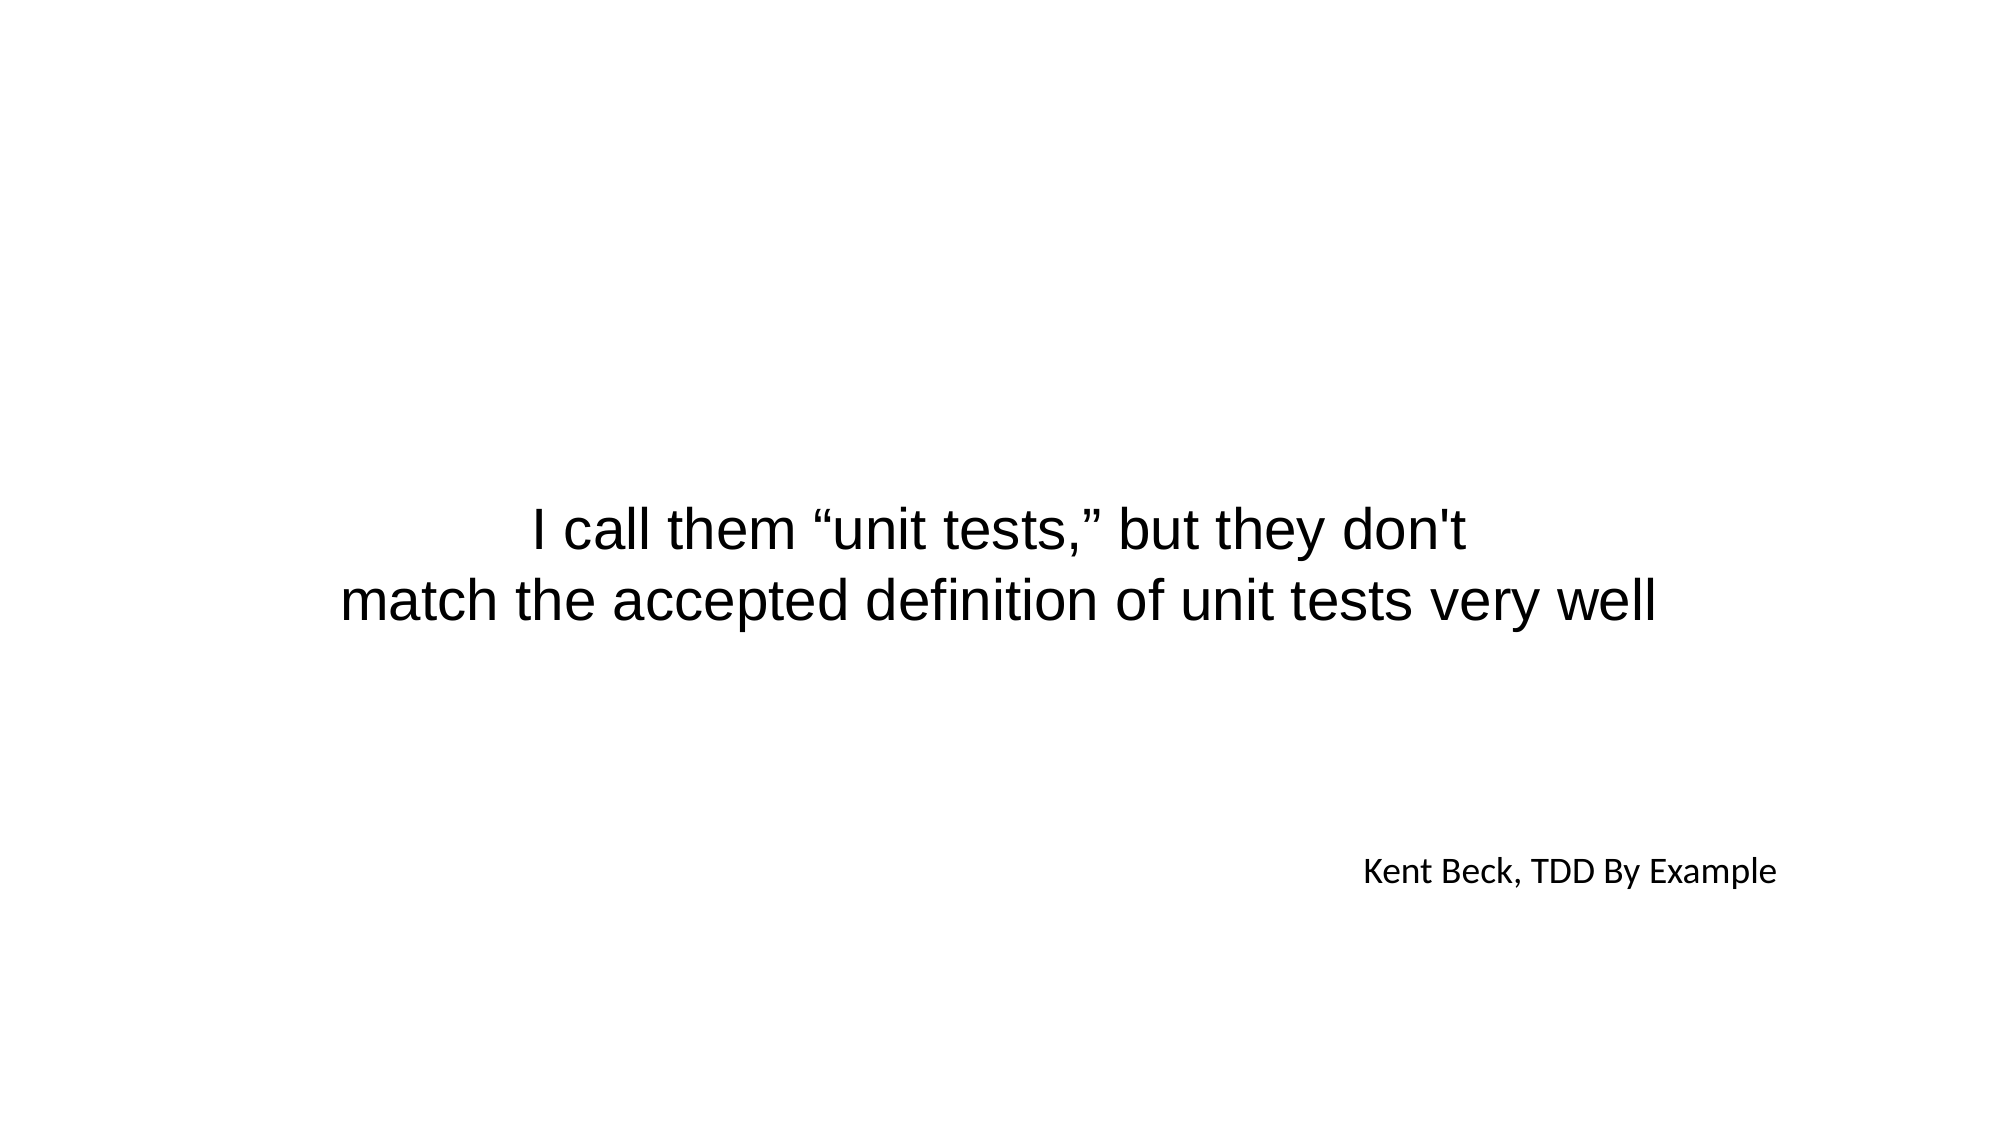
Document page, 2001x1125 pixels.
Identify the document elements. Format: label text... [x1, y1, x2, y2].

text_box I call them “unit tests,” but they don't match the accepted definition of unit tests very well [119, 484, 1881, 639]
text_box Kent Beck, TDD By Example [1348, 838, 1818, 899]
